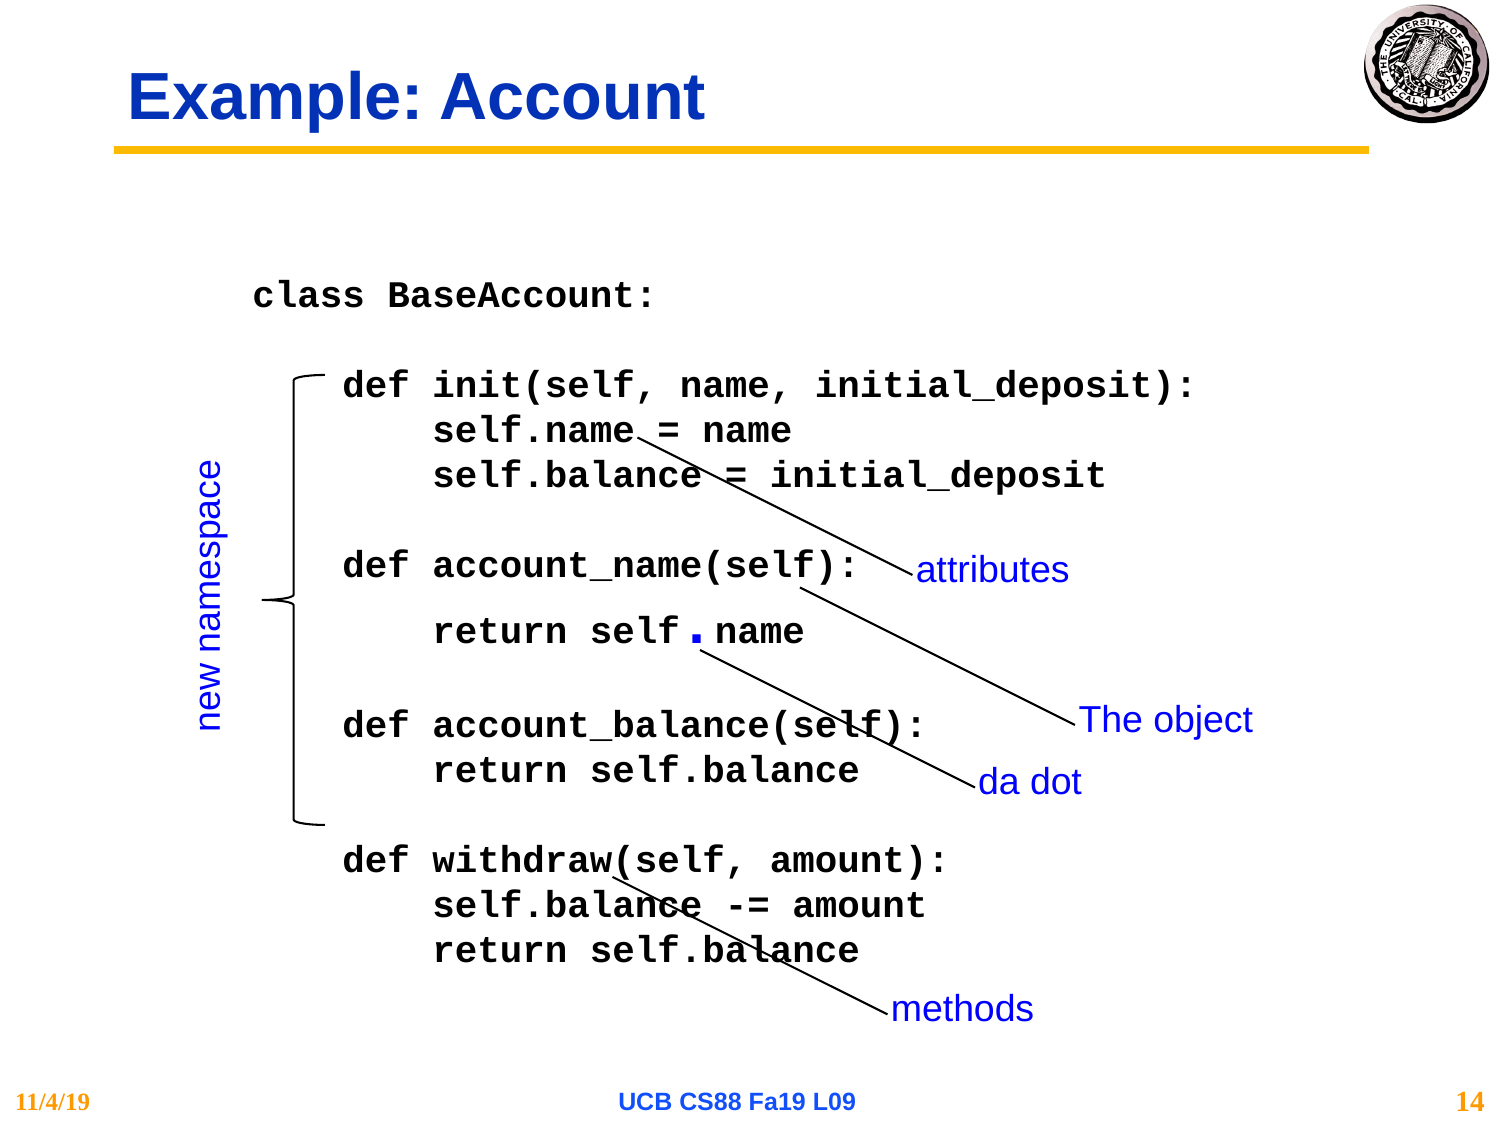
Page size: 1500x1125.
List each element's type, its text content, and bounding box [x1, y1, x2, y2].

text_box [637, 437, 1087, 599]
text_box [799, 587, 1270, 749]
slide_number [0, 1074, 251, 1125]
footer UCB CS88 Fa19 L09 [499, 1074, 976, 1125]
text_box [699, 649, 1099, 811]
picture [1350, 0, 1500, 127]
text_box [174, 374, 326, 826]
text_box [612, 876, 1051, 1038]
title Example: Account [112, 37, 1375, 159]
slide_number 14 [1412, 1074, 1500, 1125]
text_box class BaseAccount: def init(self, name, initial_deposit): self.name = name self.balance = initial_deposit def account_name(self): return self.name def account_balance(self): return self.balance def withdraw(self, amount): self.balance -= amount return self.balance [237, 262, 1288, 978]
